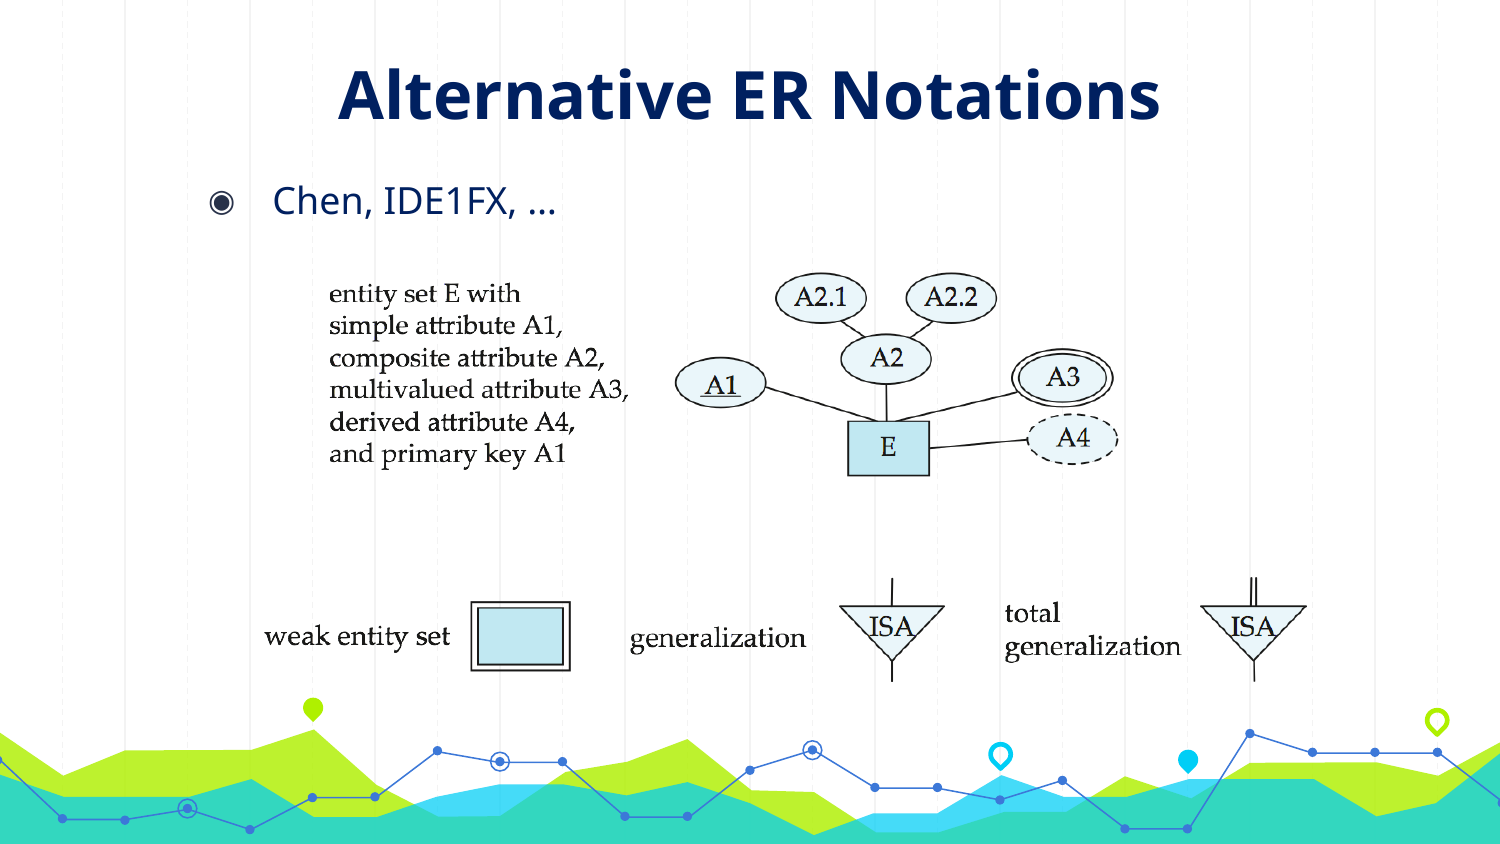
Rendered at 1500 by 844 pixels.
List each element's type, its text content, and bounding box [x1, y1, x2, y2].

picture [329, 272, 1171, 492]
list Chen, IDE1FX, … [174, 161, 1320, 268]
picture [264, 560, 1308, 683]
title Alternative ER Notations [176, 30, 1324, 148]
